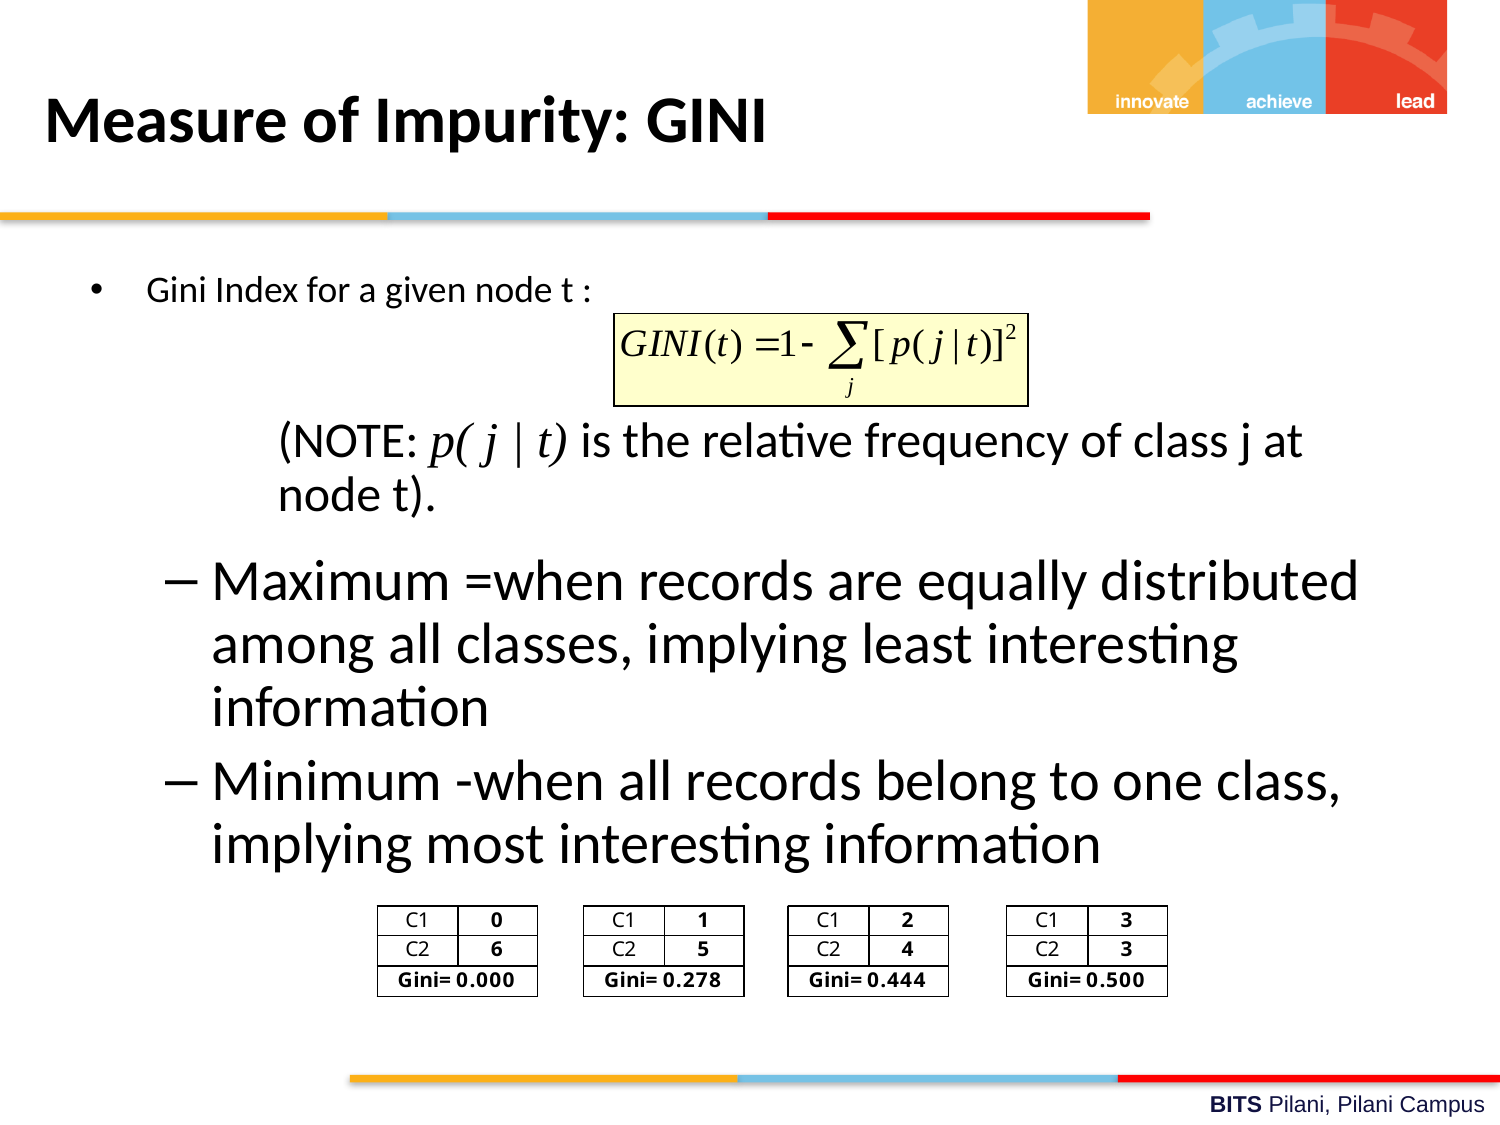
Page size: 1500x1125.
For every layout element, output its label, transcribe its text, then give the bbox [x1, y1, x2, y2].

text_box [1001, 905, 1171, 1006]
picture [1087, 0, 1448, 114]
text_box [371, 905, 541, 1006]
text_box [614, 314, 1028, 406]
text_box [578, 905, 748, 1006]
title Measure of Impurity: GINI [29, 30, 1324, 202]
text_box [782, 905, 952, 1006]
list Gini Index for a given node t : (NOTE: p( j | t) is the relative frequency of class j at node t). Maximum =when records are equally distributed among all classes, implying least interesting information Minimum -when all records belong to one class, implying most interesting information [75, 262, 1425, 1005]
